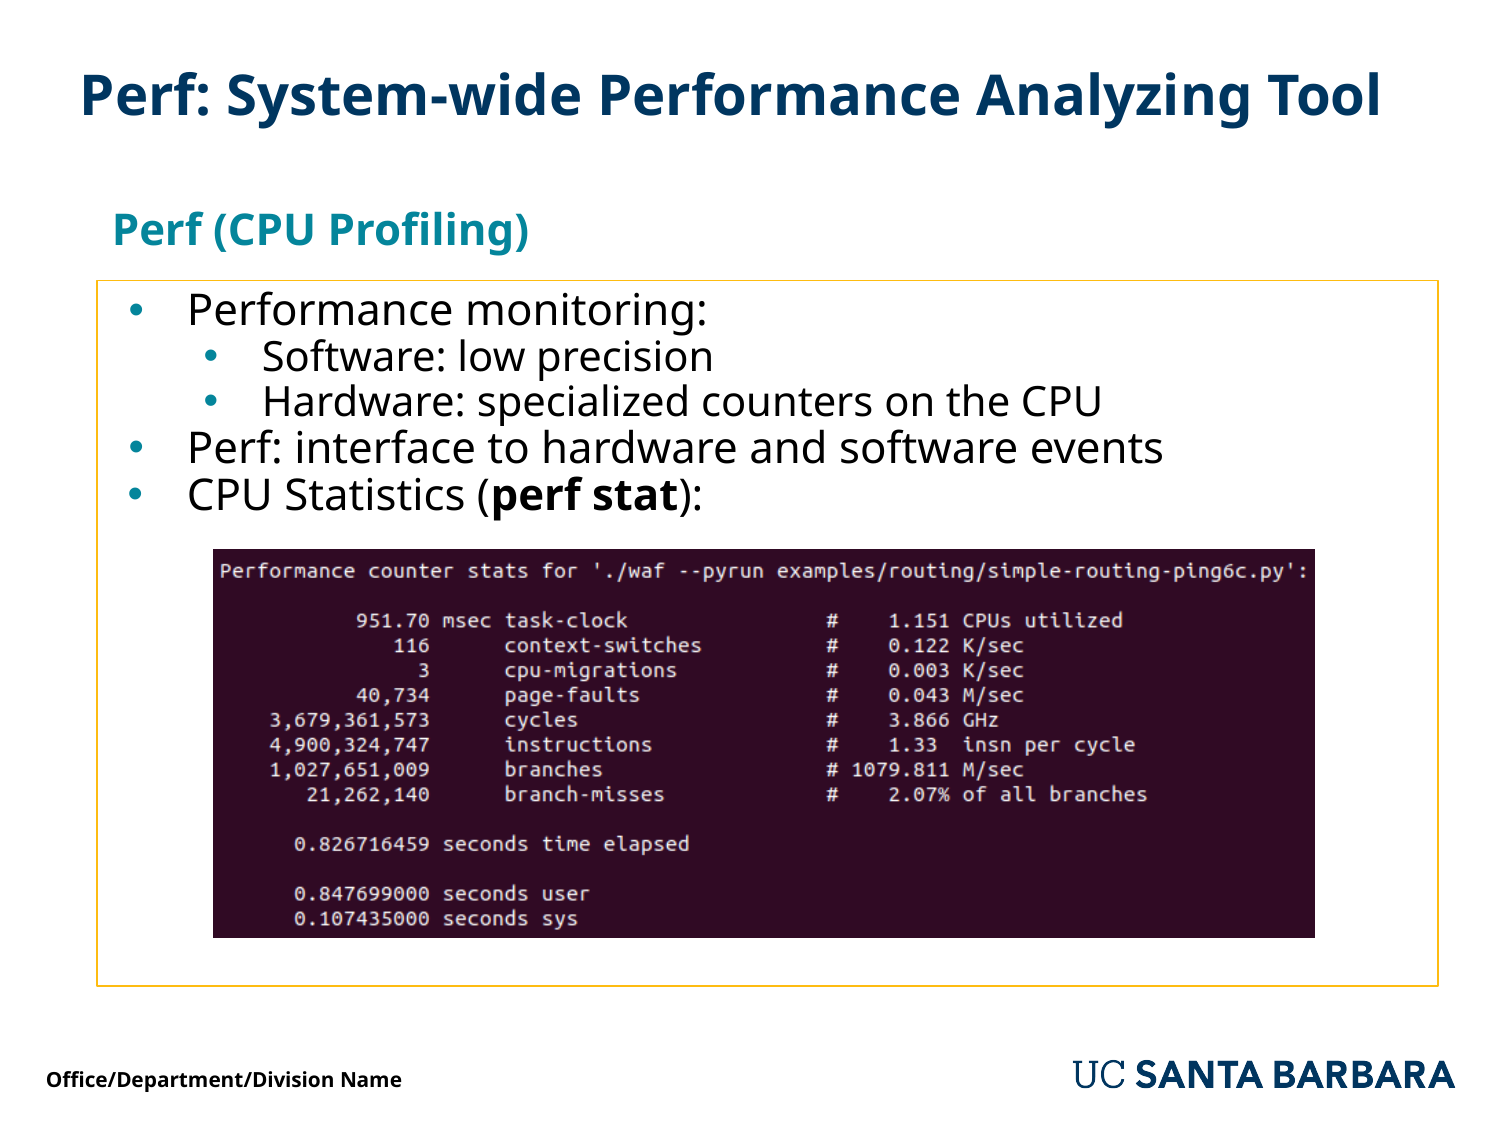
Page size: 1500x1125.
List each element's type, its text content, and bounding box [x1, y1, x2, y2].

title Perf: System-wide Performance Analyzing Tool [64, 59, 1432, 137]
title Perf (CPU Profiling) [96, 200, 1297, 244]
picture [1072, 1059, 1456, 1089]
list Performance monitoring: Software: low precision Hardware: specialized counters on the CPU Perf: interface to hardware and software events CPU Statistics (perf stat): [96, 280, 1439, 986]
picture [212, 549, 1316, 939]
